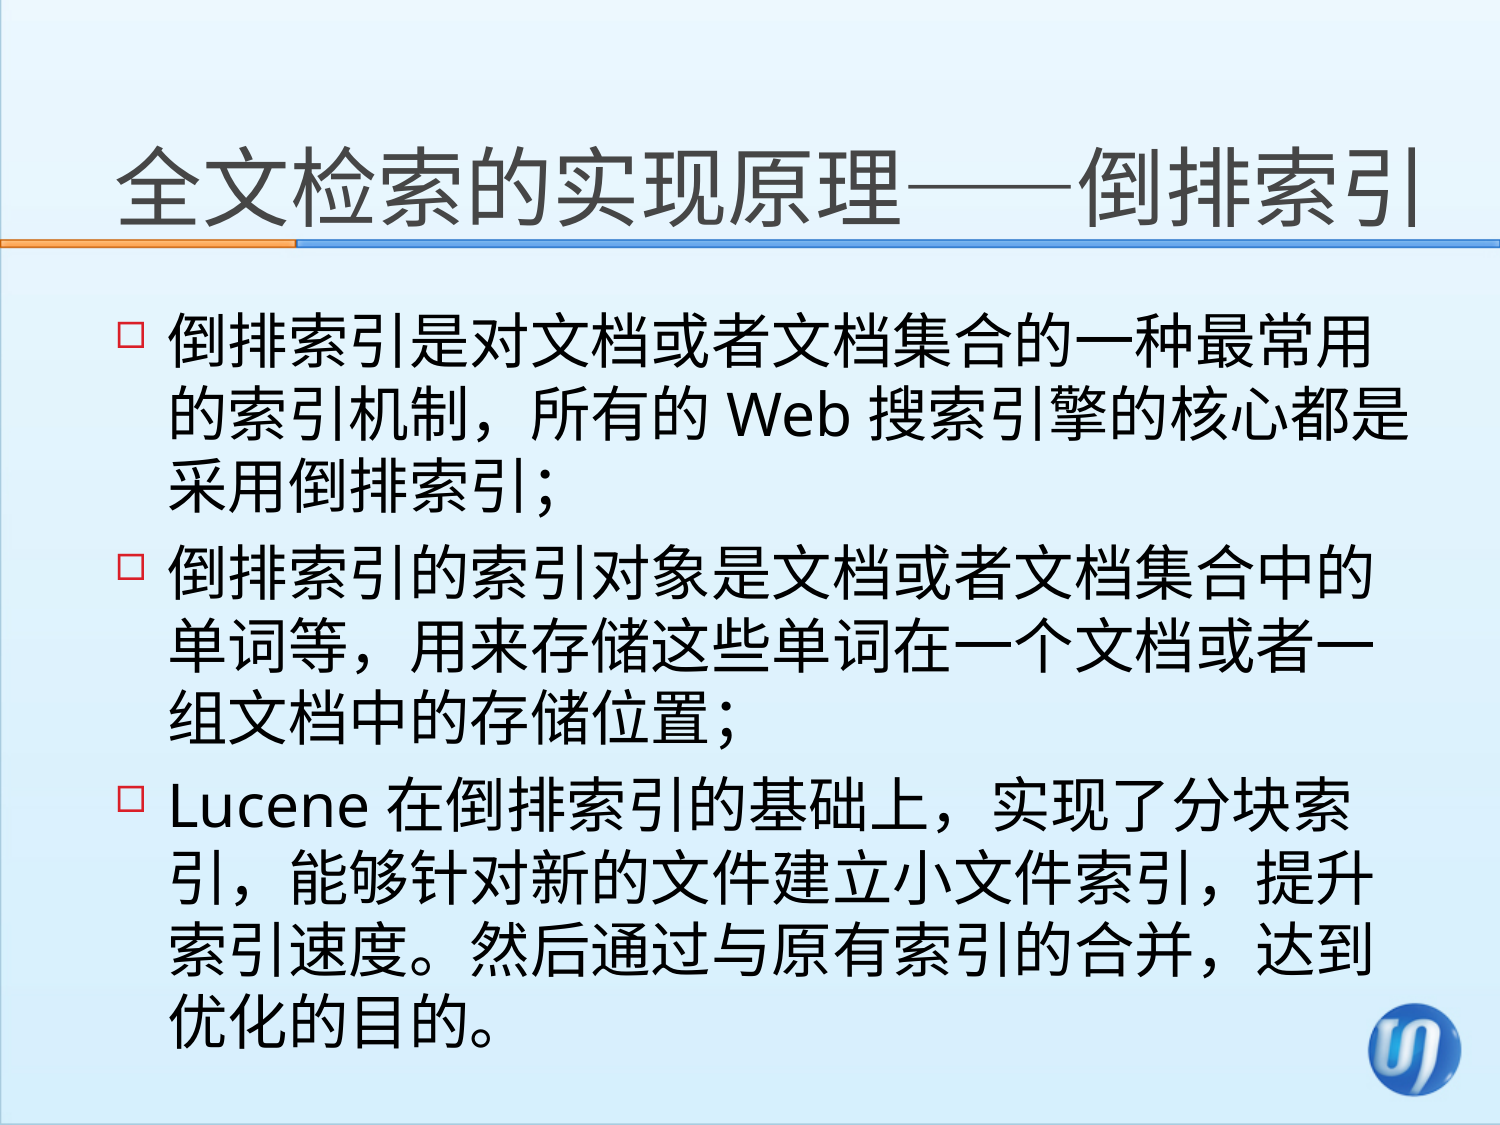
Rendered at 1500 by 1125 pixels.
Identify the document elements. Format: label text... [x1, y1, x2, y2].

picture [0, 0, 1500, 1125]
list 倒排索引是对文档或者文档集合的一种最常用的索引机制，所有的Web搜索引擎的核心都是采用倒排索引； 倒排索引的索引对象是文档或者文档集合中的单词等，用来存储这些单词在一个文档或者一组文档中的存储位置； Lucene在倒排索引的基础上，实现了分块索引，能够针对新的文件建立小文件索引，提升索引速度。然后通过与原有索引的合并，达到优化的目的。 [99, 295, 1438, 1013]
title 全文检索的实现原理——倒排索引 [99, 25, 1500, 247]
